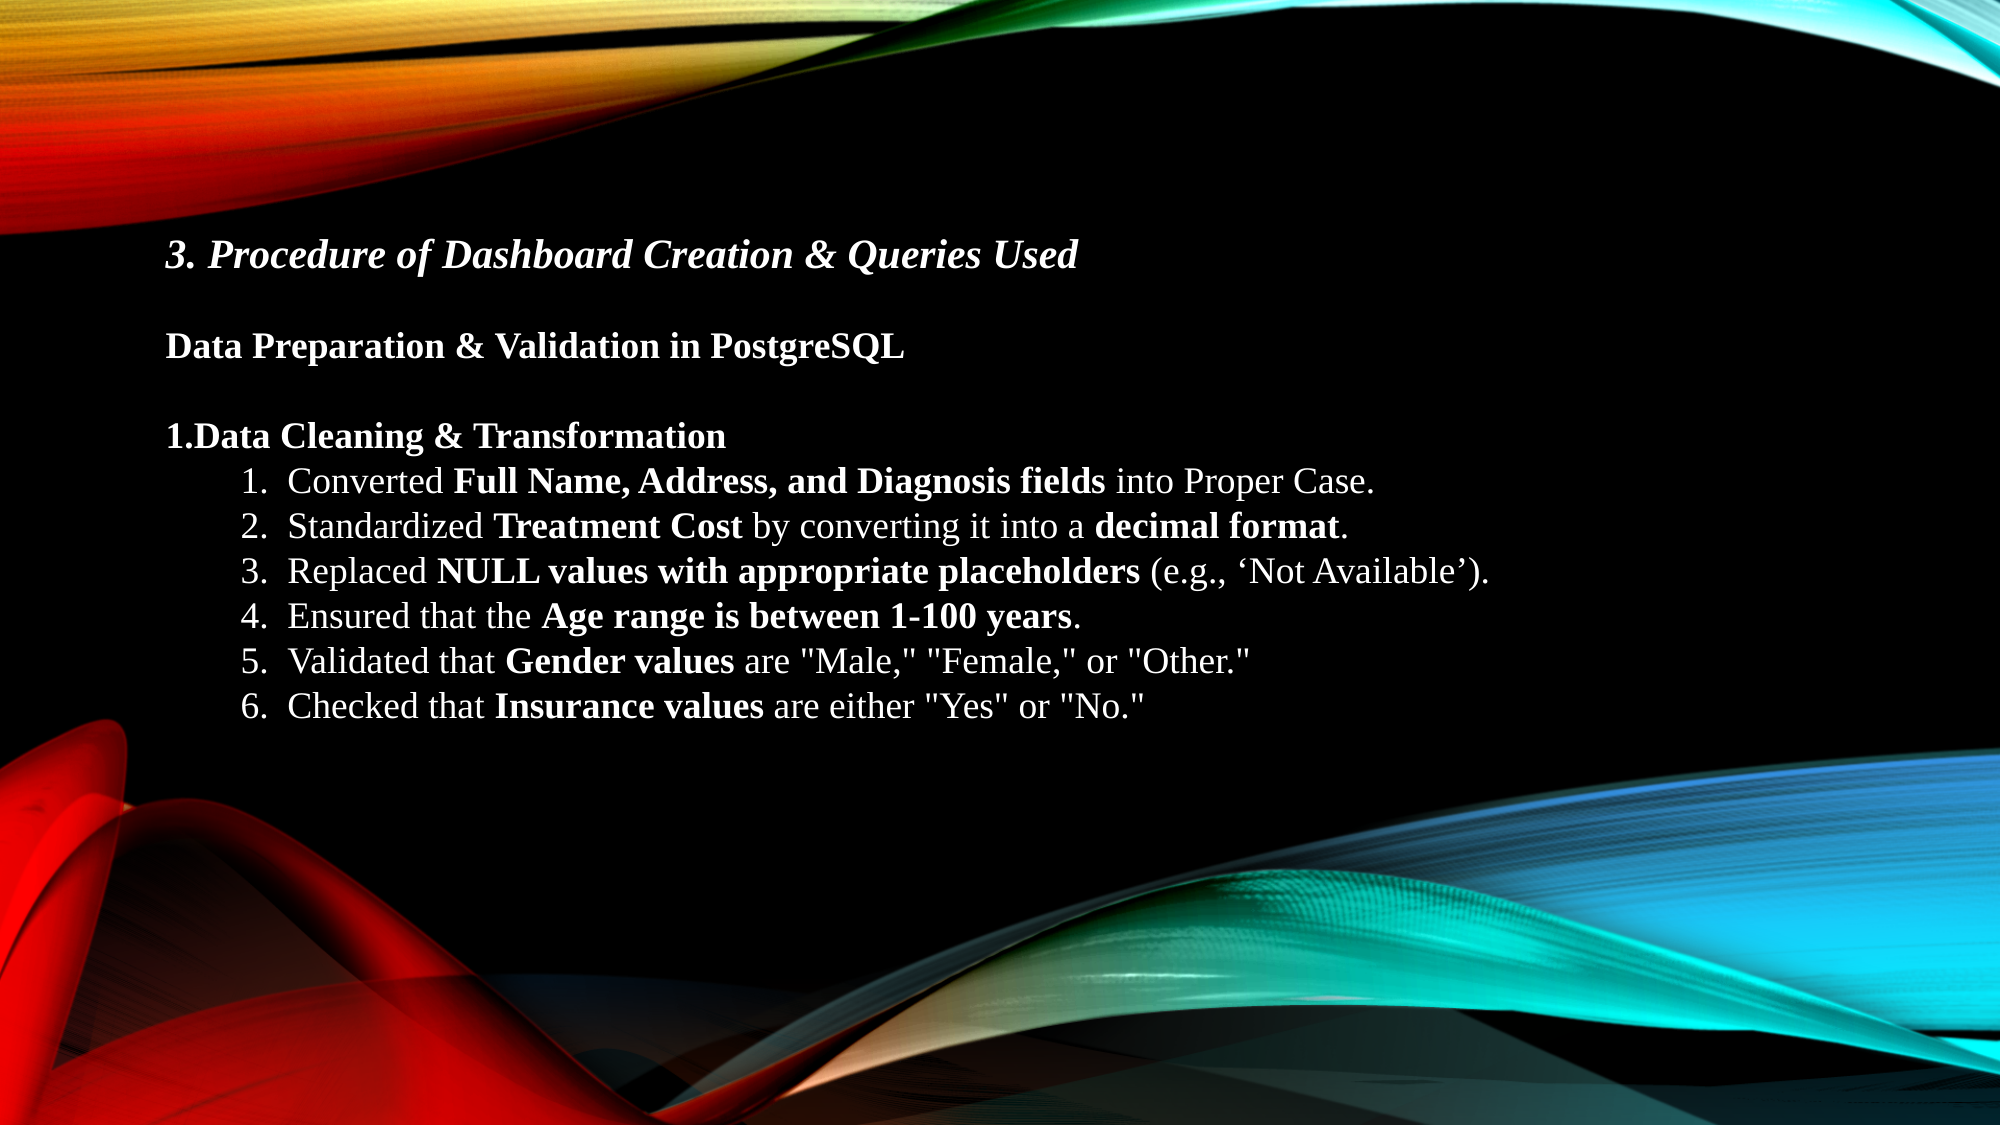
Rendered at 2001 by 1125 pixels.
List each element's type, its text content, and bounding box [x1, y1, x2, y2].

picture [0, 0, 2000, 237]
picture [0, 717, 2000, 1125]
text_box 3. Procedure of Dashboard Creation & Queries Used Data Preparation & Validation in PostgreSQL Data Cleaning & Transformation Converted Full Name, Address, and Diagnosis fields into Proper Case. Standardized Treatment Cost by converting it into a decimal format. Replaced NULL values with appropriate placeholders (e.g., ‘Not Available’). Ensured that the Age range is between 1-100 years. Validated that Gender values are "Male," "Female," or "Other." Checked that Insurance values are either "Yes" or "No." [150, 219, 1790, 734]
